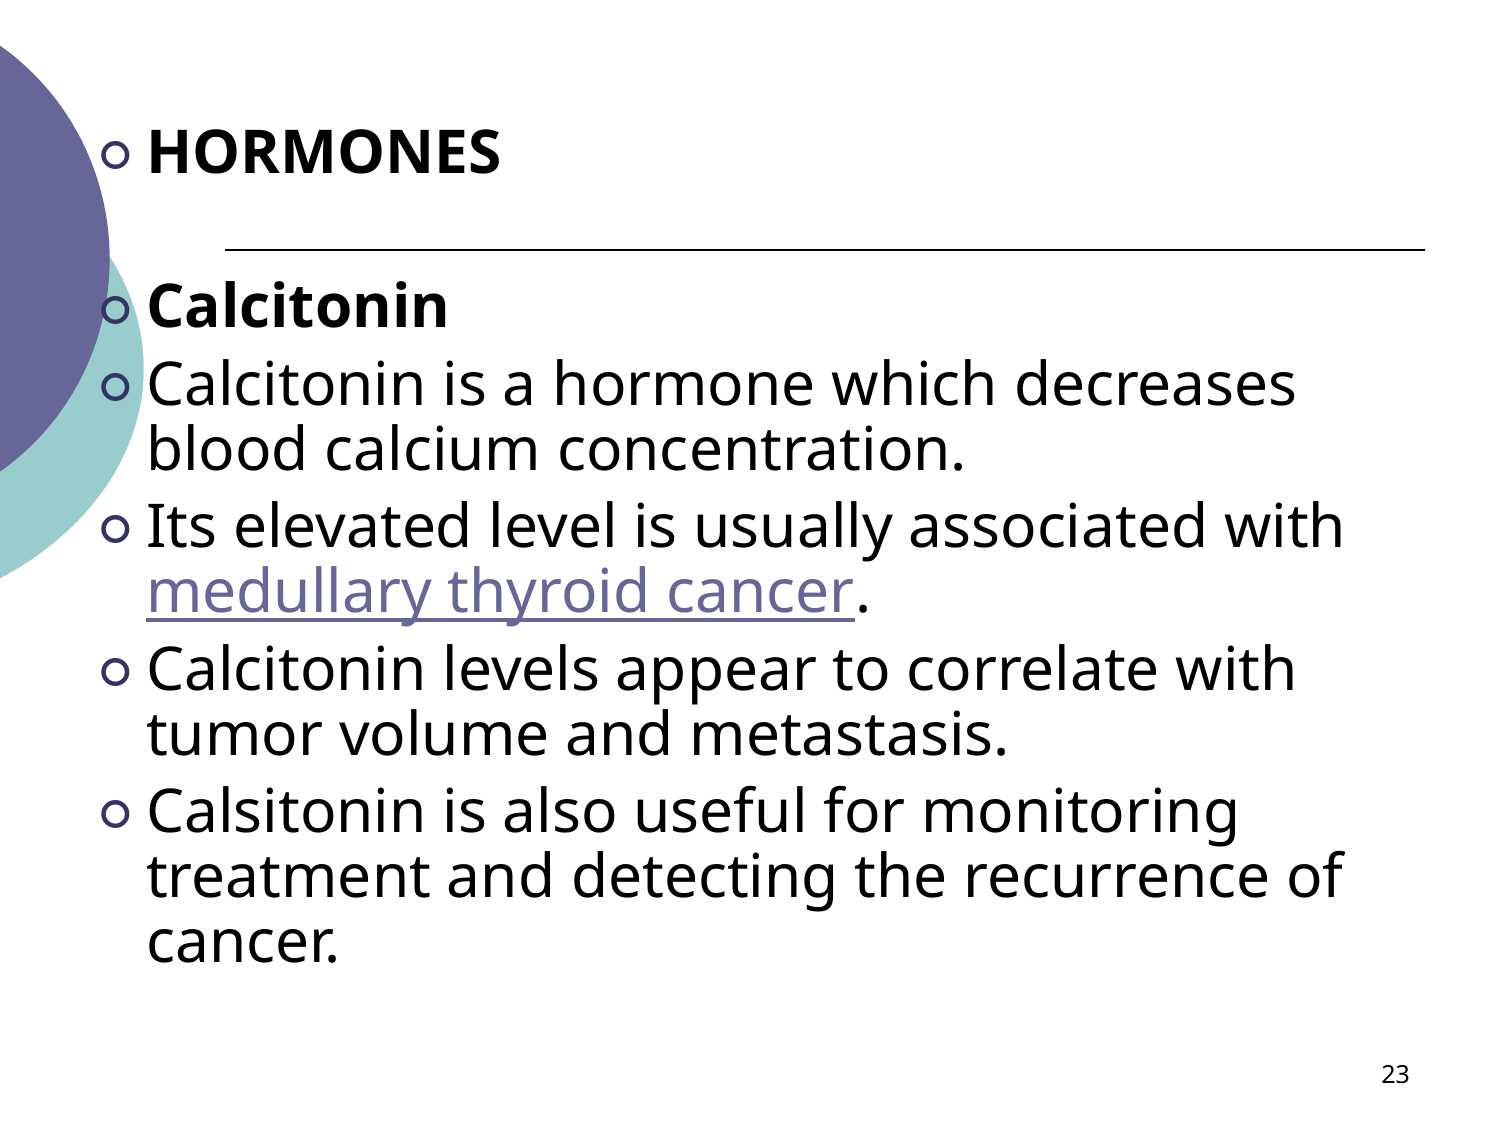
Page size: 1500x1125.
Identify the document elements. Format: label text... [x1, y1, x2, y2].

list HORMONES Calcitonin Calcitonin is a hormone which decreases blood calcium concentration. Its elevated level is usually associated with medullary thyroid cancer. Calcitonin levels appear to correlate with tumor volume and metastasis. Calsitonin is also useful for monitoring treatment and detecting the recurrence of cancer. [75, 113, 1425, 1005]
text_box ‹#› [1074, 1024, 1425, 1100]
